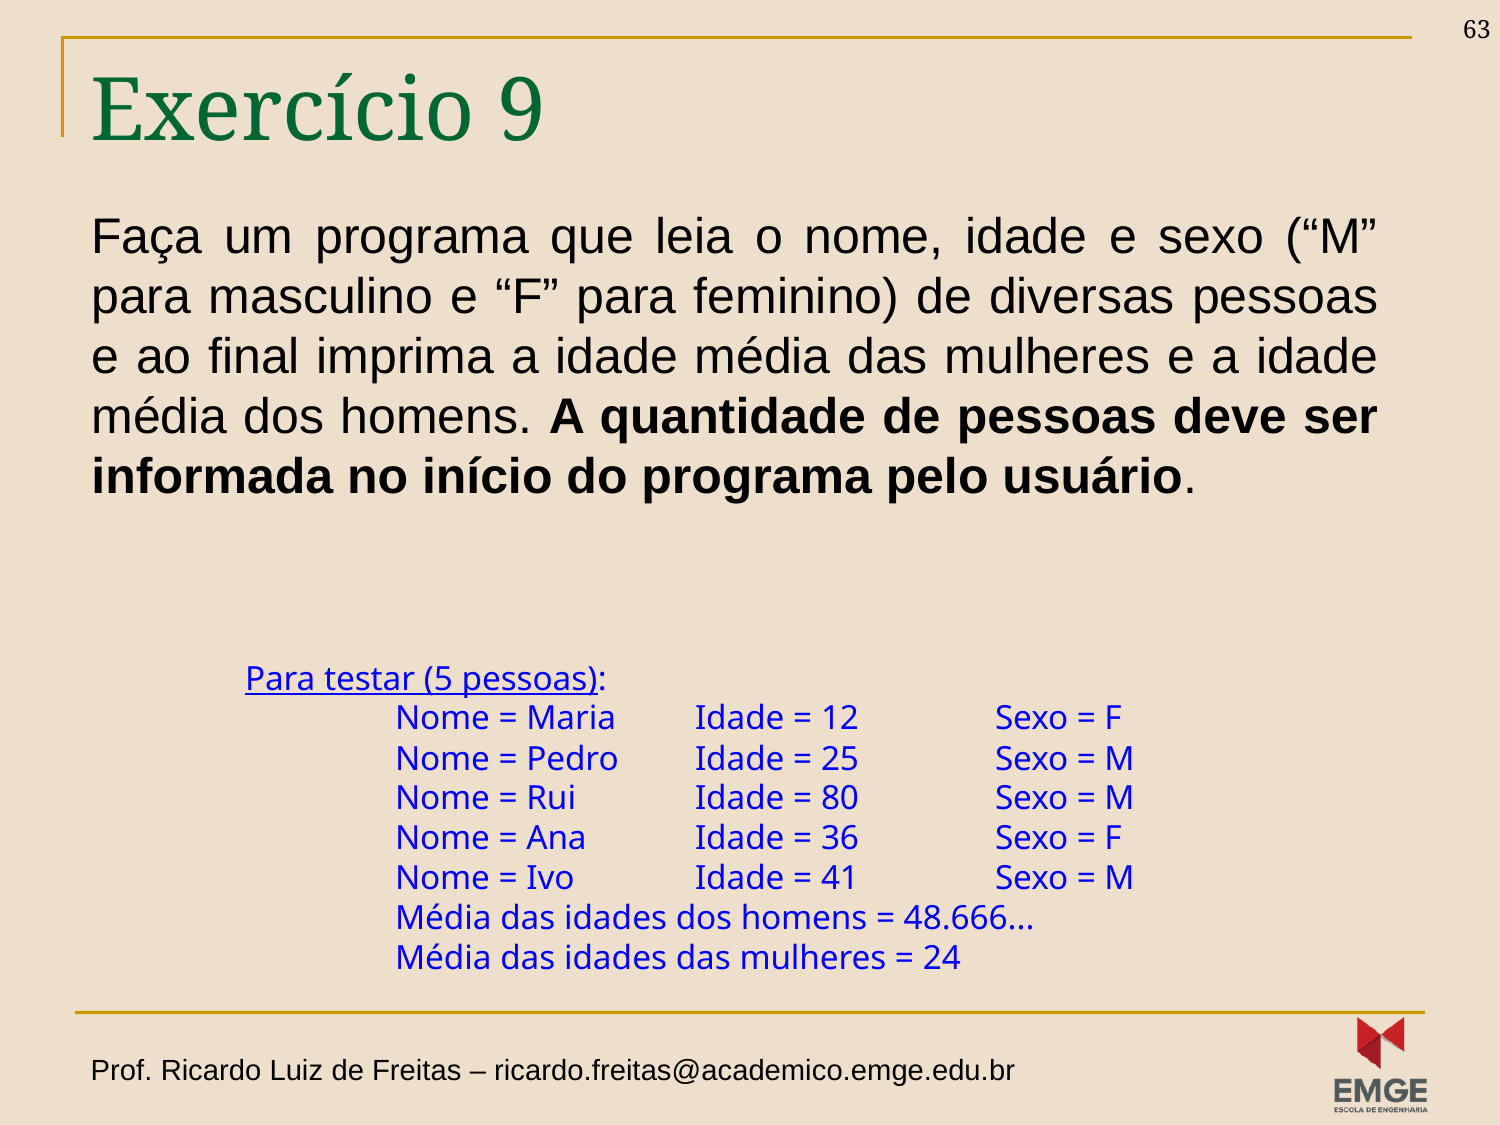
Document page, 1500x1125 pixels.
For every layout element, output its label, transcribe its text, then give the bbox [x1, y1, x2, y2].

text_box Faça um programa que leia o nome, idade e sexo (“M” para masculino e “F” para feminino) de diversas pessoas e ao final imprima a idade média das mulheres e a idade média dos homens. A quantidade de pessoas deve ser informada no início do programa pelo usuário. [76, 196, 1394, 511]
slide_number 63 [1392, 0, 1500, 55]
text_box Para testar (5 pessoas): Nome = Maria Idade = 12 Sexo = F Nome = Pedro Idade = 25 Sexo = M Nome = Rui Idade = 80 Sexo = M Nome = Ana Idade = 36 Sexo = F Nome = Ivo Idade = 41 Sexo = M Média das idades dos homens = 48.666... Média das idades das mulheres = 24 [230, 649, 1353, 984]
picture [1328, 1012, 1433, 1116]
title Exercício 9 [75, 45, 1425, 233]
